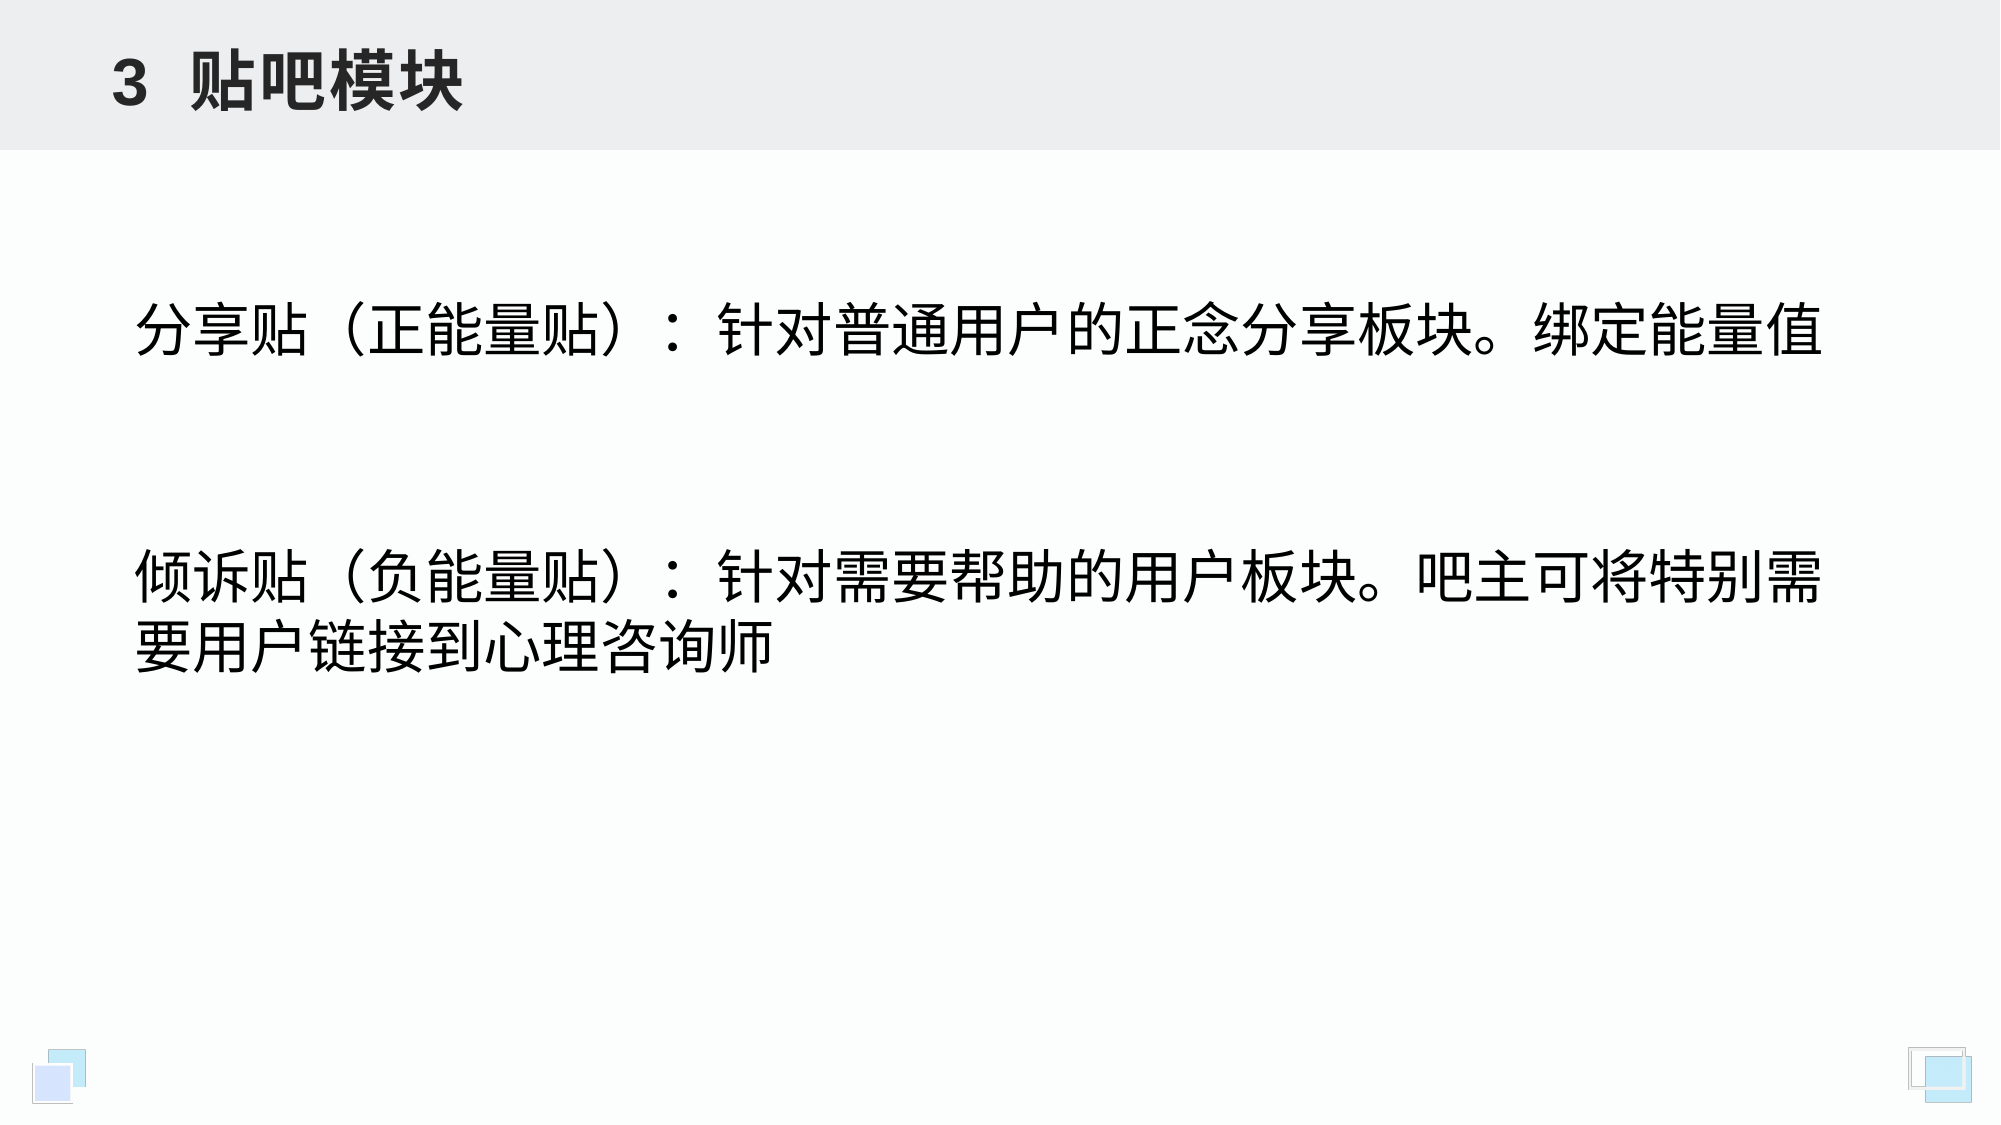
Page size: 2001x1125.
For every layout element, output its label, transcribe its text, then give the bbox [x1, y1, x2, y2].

text_box 分享贴（正能量贴）：针对普通用户的正念分享板块。绑定能量值 [119, 286, 1839, 371]
picture [1881, 1026, 2000, 1125]
picture [0, 1026, 119, 1125]
text_box [0, 0, 2000, 151]
text_box 倾诉贴（负能量贴）：针对需要帮助的用户板块。吧主可将特别需 要用户链接到心理咨询师 [119, 532, 1839, 688]
text_box 3 贴吧模块 [99, 25, 1901, 125]
